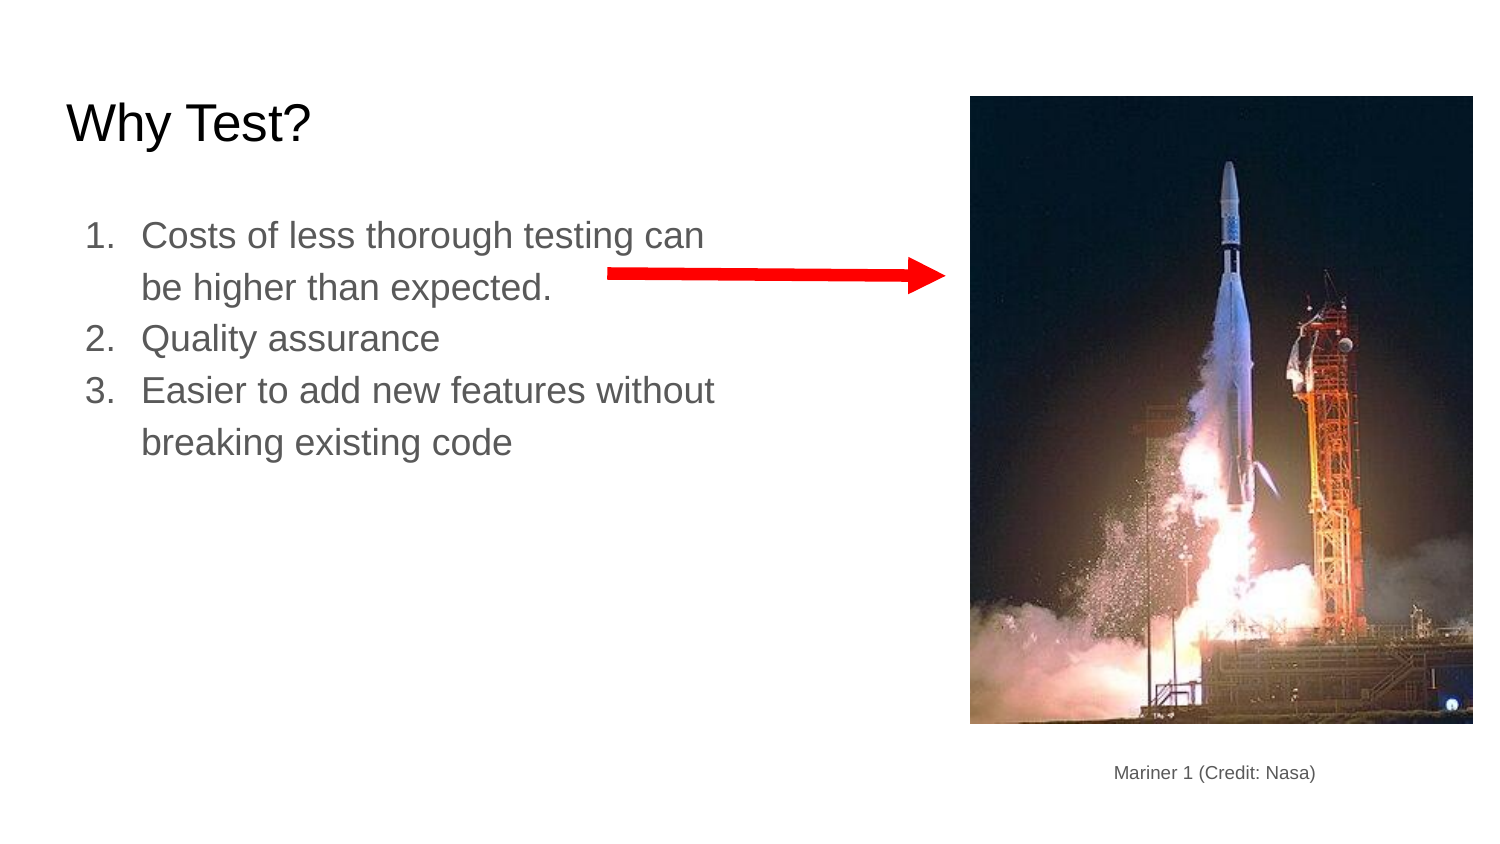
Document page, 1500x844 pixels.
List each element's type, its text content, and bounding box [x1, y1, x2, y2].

picture [970, 96, 1473, 724]
title Why Test? [51, 72, 1449, 167]
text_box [607, 273, 946, 277]
text_box Mariner 1 (Credit: Nasa) [1098, 749, 1403, 795]
list Costs of less thorough testing can be higher than expected. Quality assurance Easier to add new features without breaking existing code [51, 189, 768, 750]
